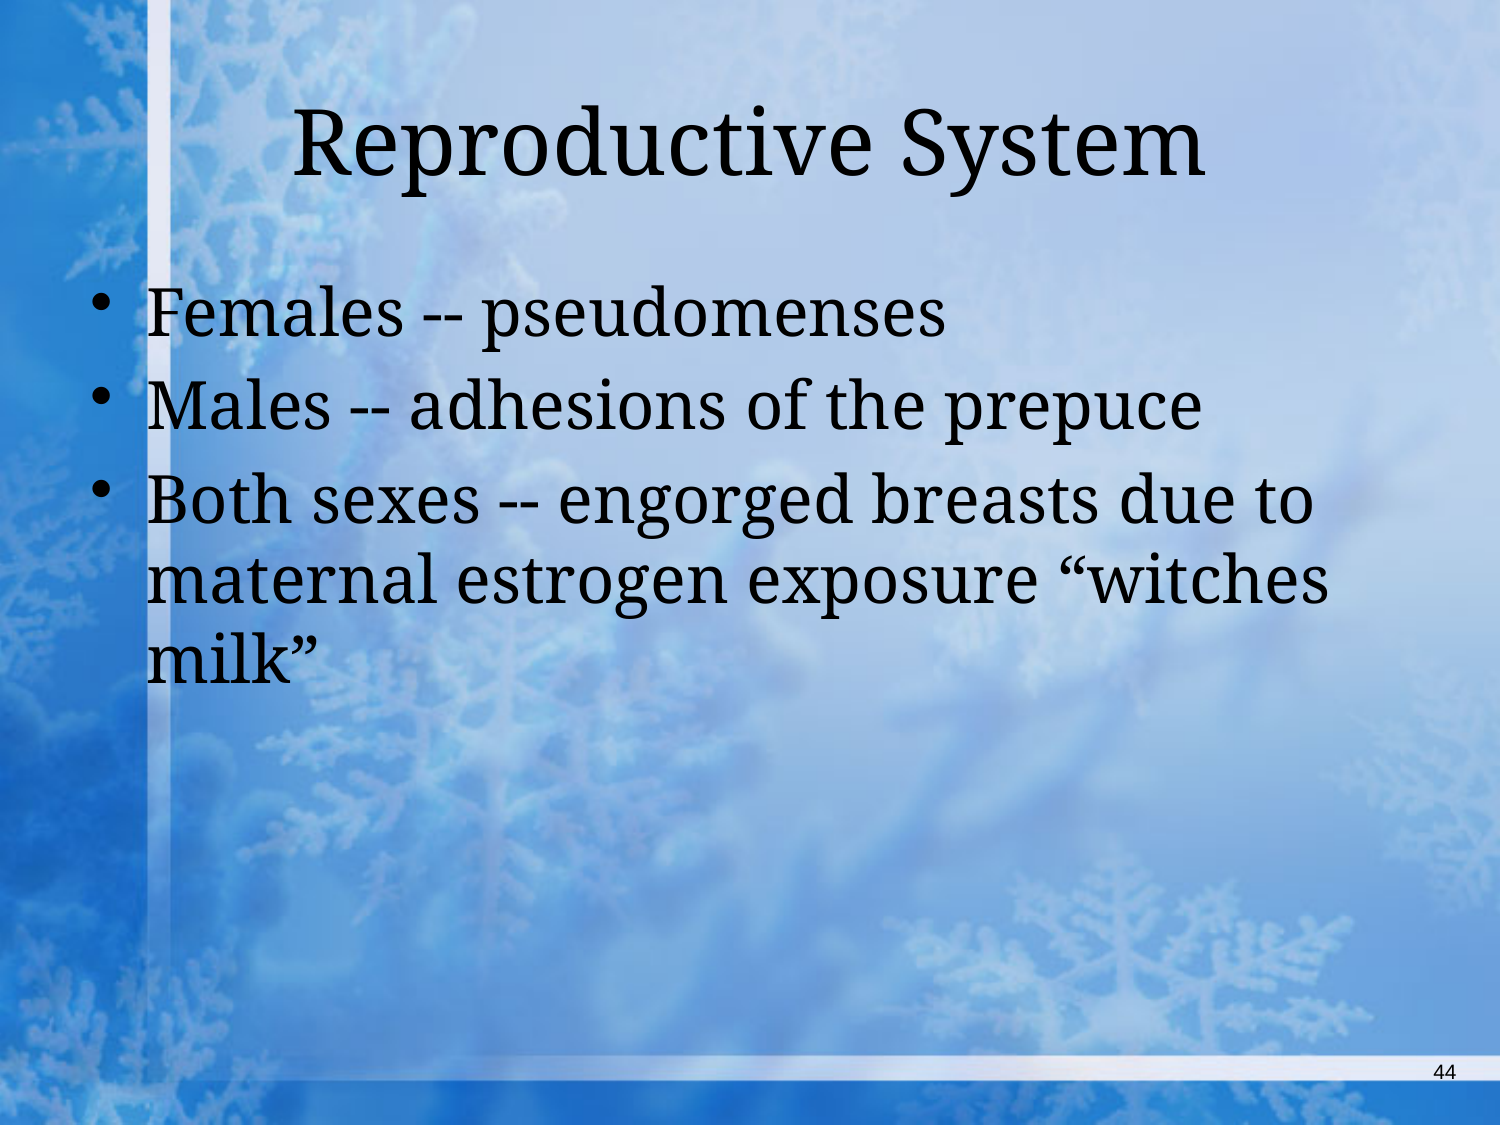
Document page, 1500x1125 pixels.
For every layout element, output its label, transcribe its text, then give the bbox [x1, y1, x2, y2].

list Females -- pseudomenses Males -- adhesions of the prepuce Both sexes -- engorged breasts due to maternal estrogen exposure “witches milk” [75, 262, 1425, 1005]
slide_number 44 [1418, 1051, 1479, 1112]
title Reproductive System [75, 45, 1425, 233]
picture [0, 0, 1500, 1125]
footer [718, 1051, 1105, 1112]
